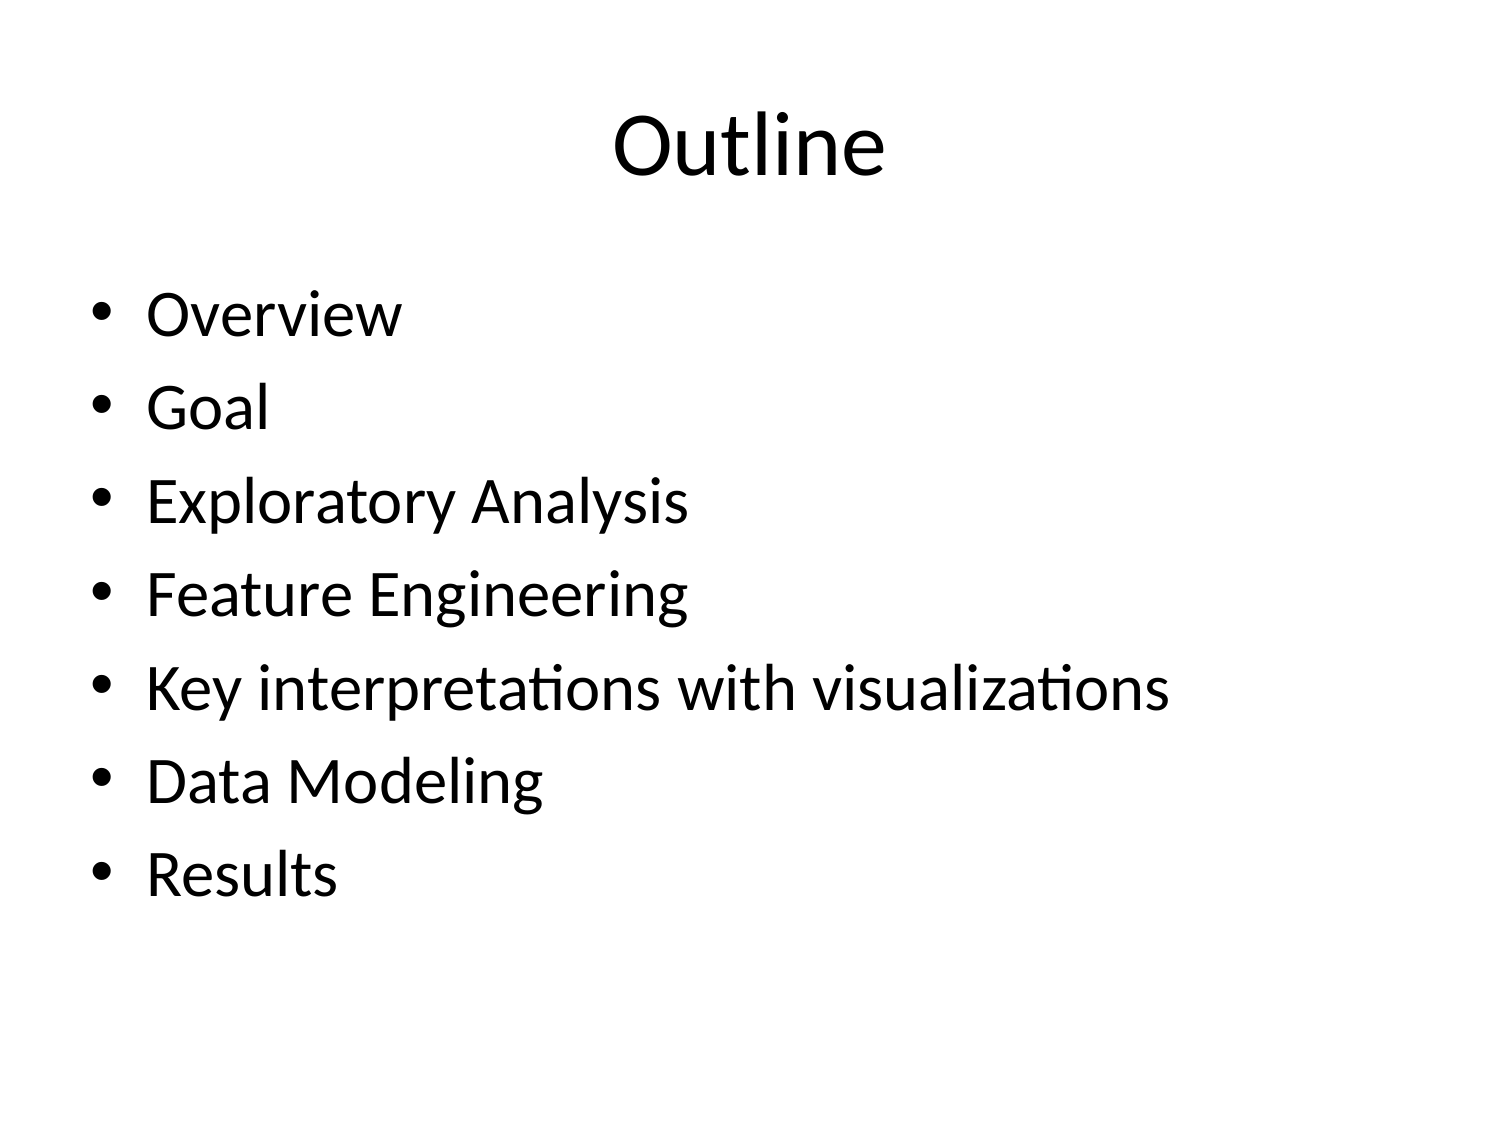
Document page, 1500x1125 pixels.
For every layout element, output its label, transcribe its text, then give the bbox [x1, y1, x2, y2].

title Outline [75, 45, 1425, 233]
list Overview Goal Exploratory Analysis Feature Engineering Key interpretations with visualizations Data Modeling Results [75, 262, 1425, 1005]
